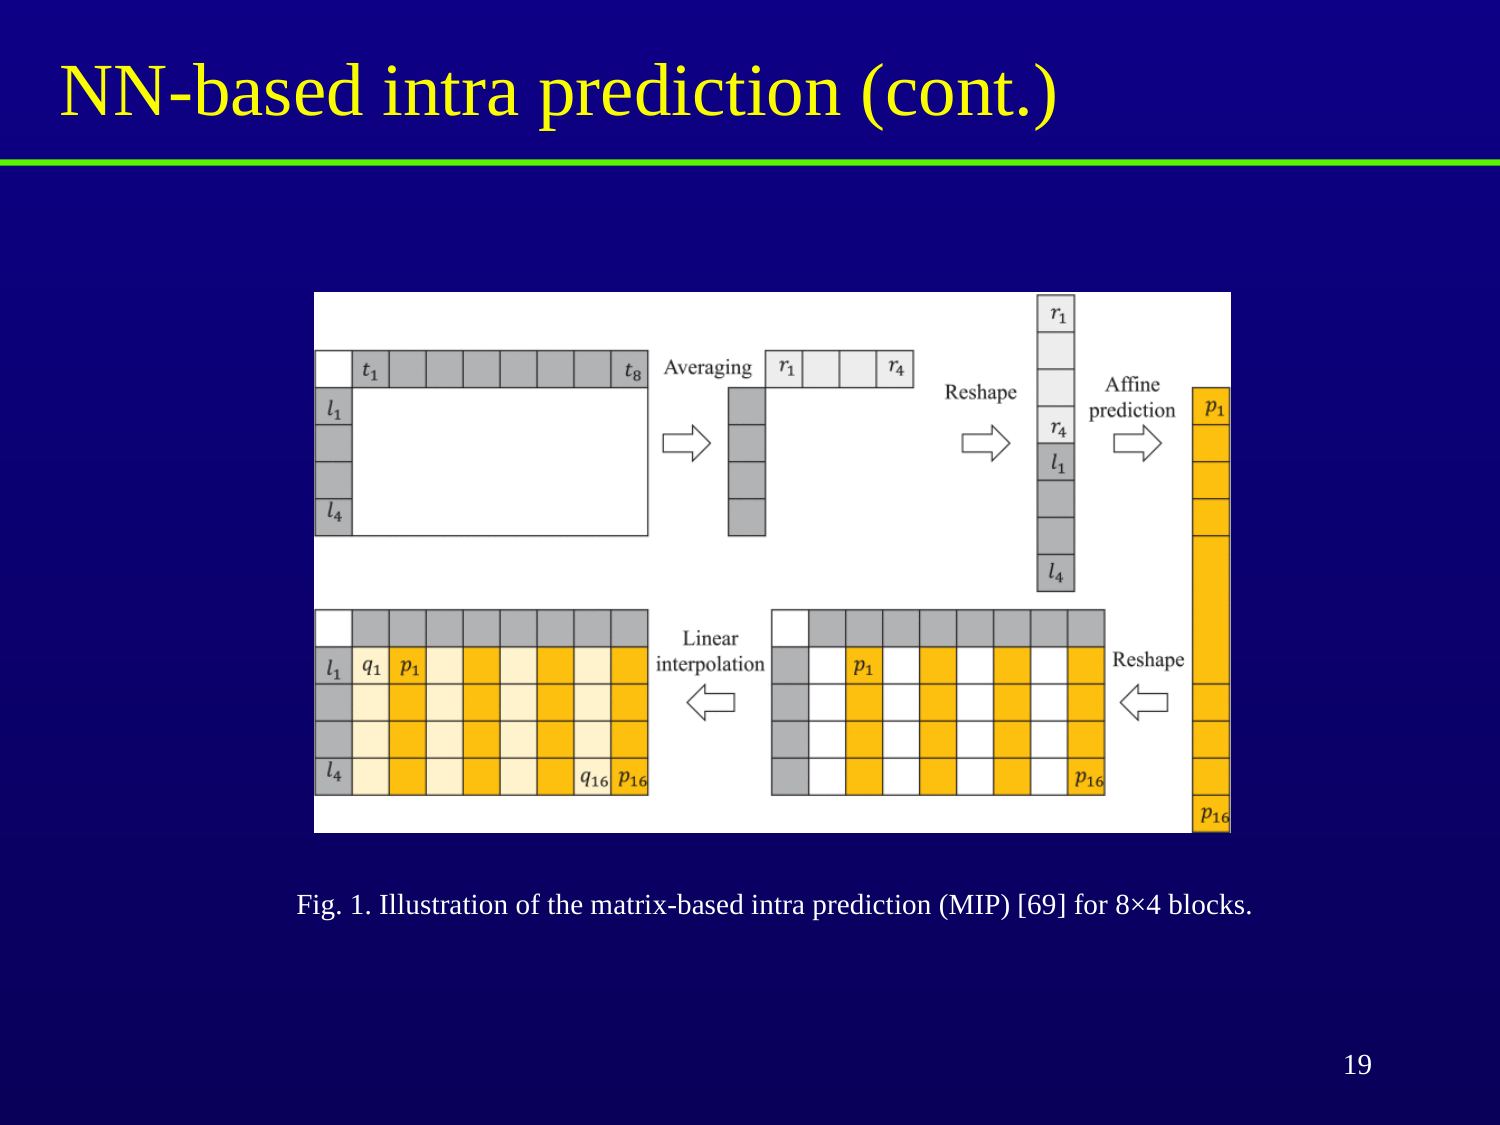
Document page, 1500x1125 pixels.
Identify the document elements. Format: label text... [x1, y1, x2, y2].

slide_number 19 [1074, 1024, 1388, 1101]
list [313, 292, 1231, 833]
title NN-based intra prediction (cont.) [44, 46, 1500, 136]
text_box Fig. 1. Illustration of the matrix-based intra prediction (MIP) [69] for 8×4 blocks. [281, 878, 1333, 928]
